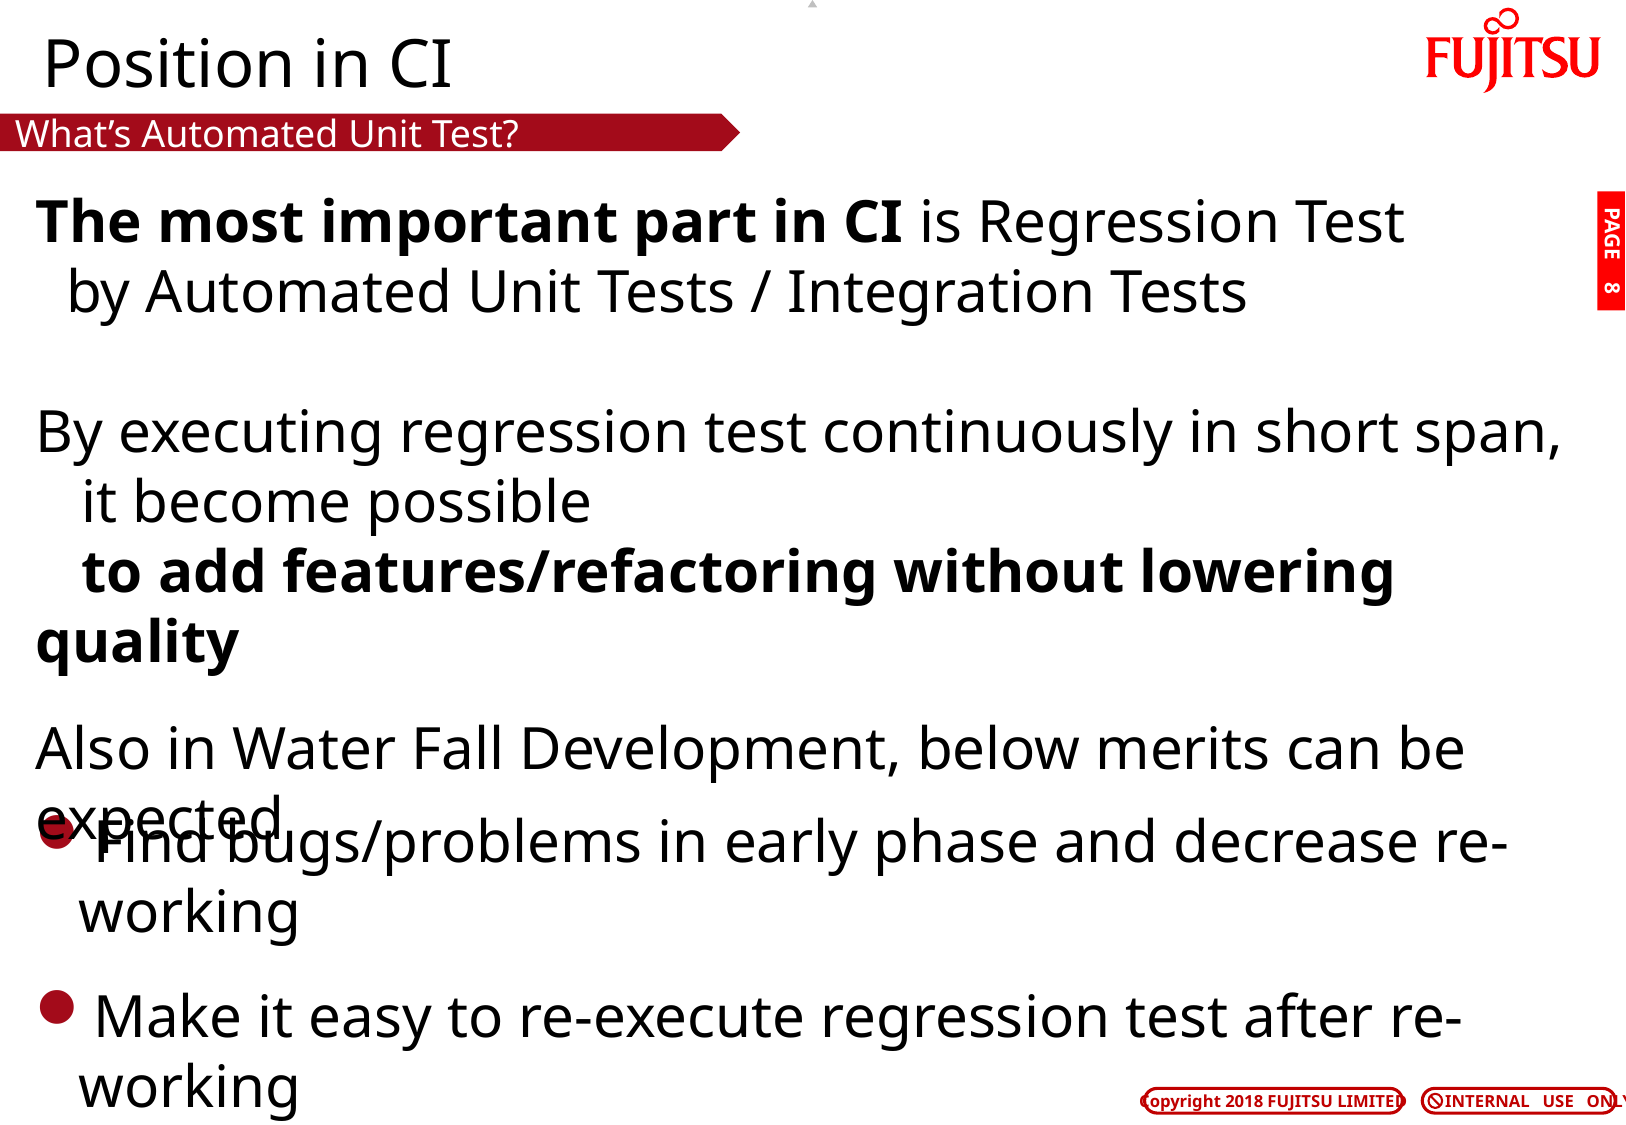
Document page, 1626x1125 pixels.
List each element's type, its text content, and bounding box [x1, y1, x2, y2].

list The most important part in CI is Regression Test by Automated Unit Tests / Integration Tests By executing regression test continuously in short span, it become possible to add features/refactoring without lowering quality [22, 176, 1625, 617]
title Position in CI [28, 28, 1404, 93]
text_box Find bugs/problems in early phase and decrease re-working Make it easy to re-execute regression test after re-working [22, 797, 1558, 1034]
text_box What’s Automated Unit Test? [0, 111, 743, 154]
text_box Also in Water Fall Development, below merits can be expected [22, 703, 1625, 783]
